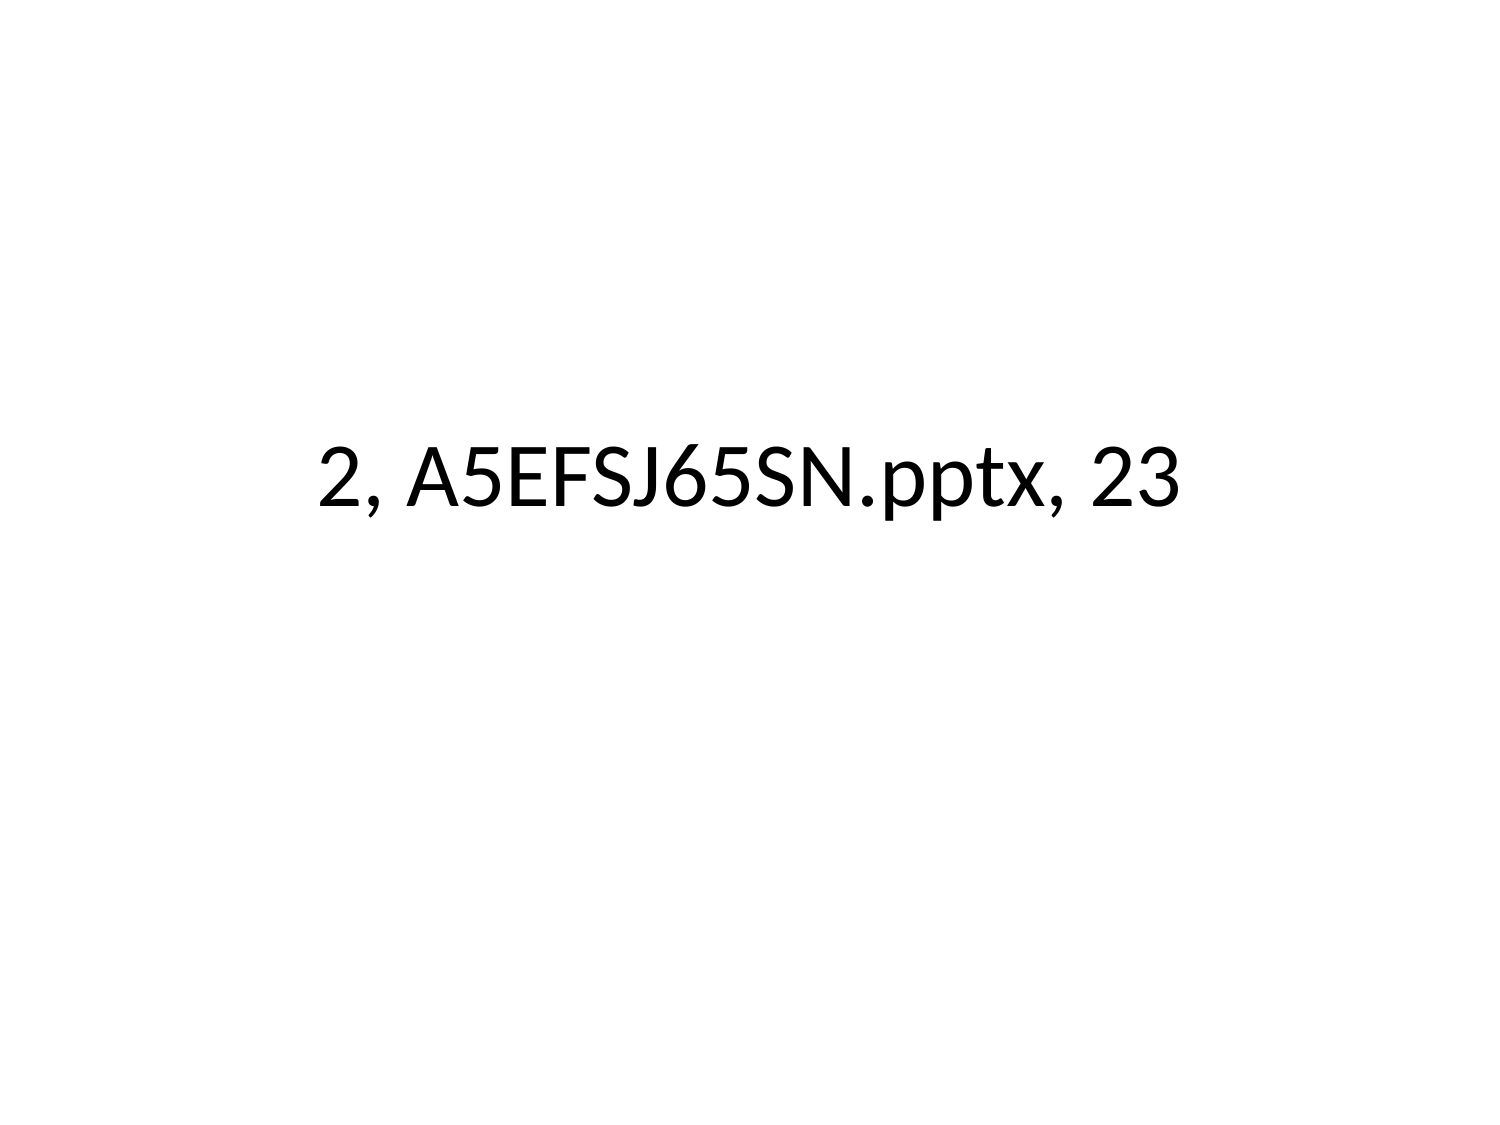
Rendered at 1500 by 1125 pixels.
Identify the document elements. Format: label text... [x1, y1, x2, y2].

title 2, A5EFSJ65SN.pptx, 23 [112, 349, 1388, 591]
